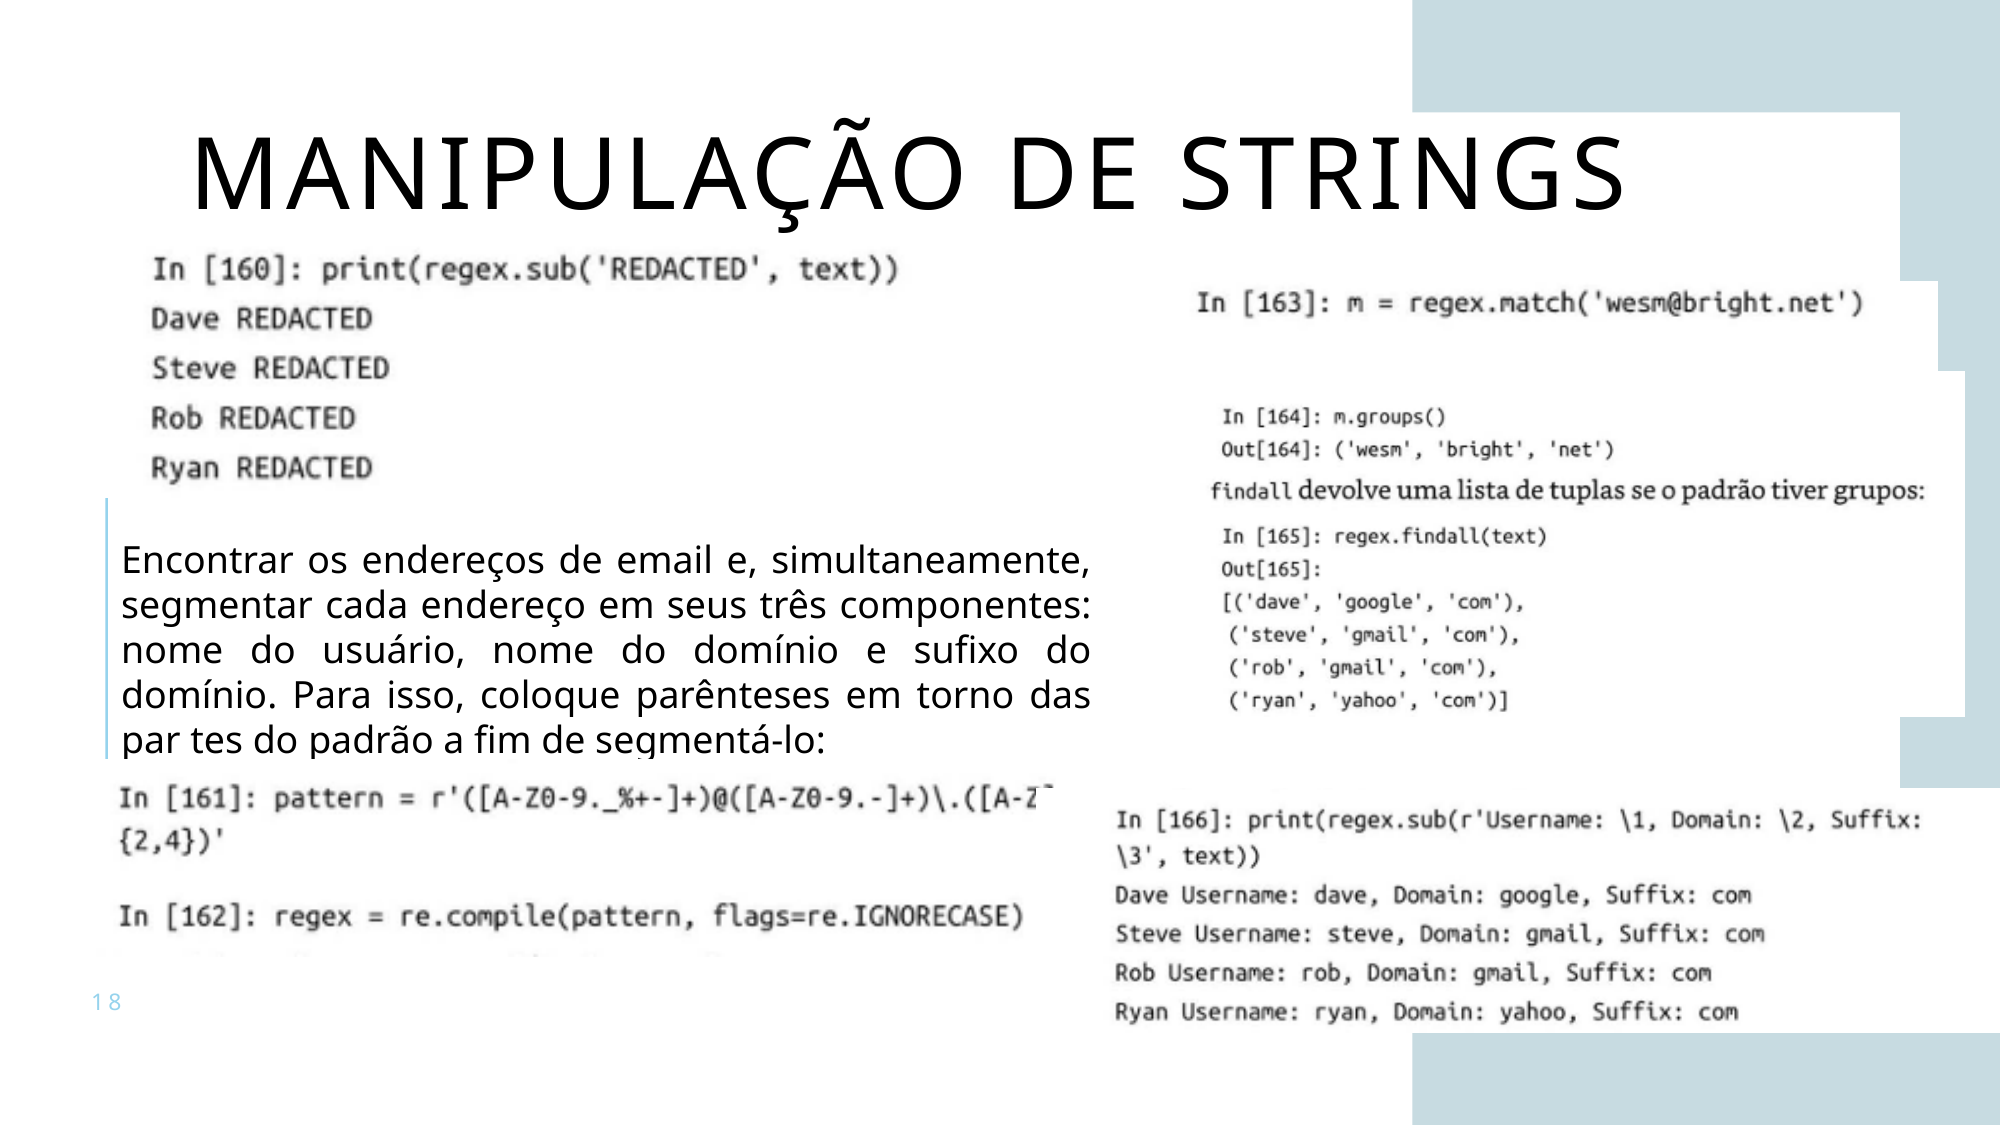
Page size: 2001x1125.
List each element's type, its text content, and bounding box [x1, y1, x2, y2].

picture [1142, 281, 1965, 717]
text_box Encontrar os endereços de email e, simultaneamente, segmentar cada endereço em seus três componentes: nome do usuário, nome do domínio e sufixo do domínio. Para isso, coloque parênteses em torno das par tes do padrão a fim de segmentá-lo: [106, 528, 1107, 759]
picture [85, 233, 1000, 498]
title MANIPULAÇÃO DE STRINGS [189, 123, 1938, 214]
picture [68, 759, 2000, 1033]
slide_number 18 [68, 987, 144, 1018]
